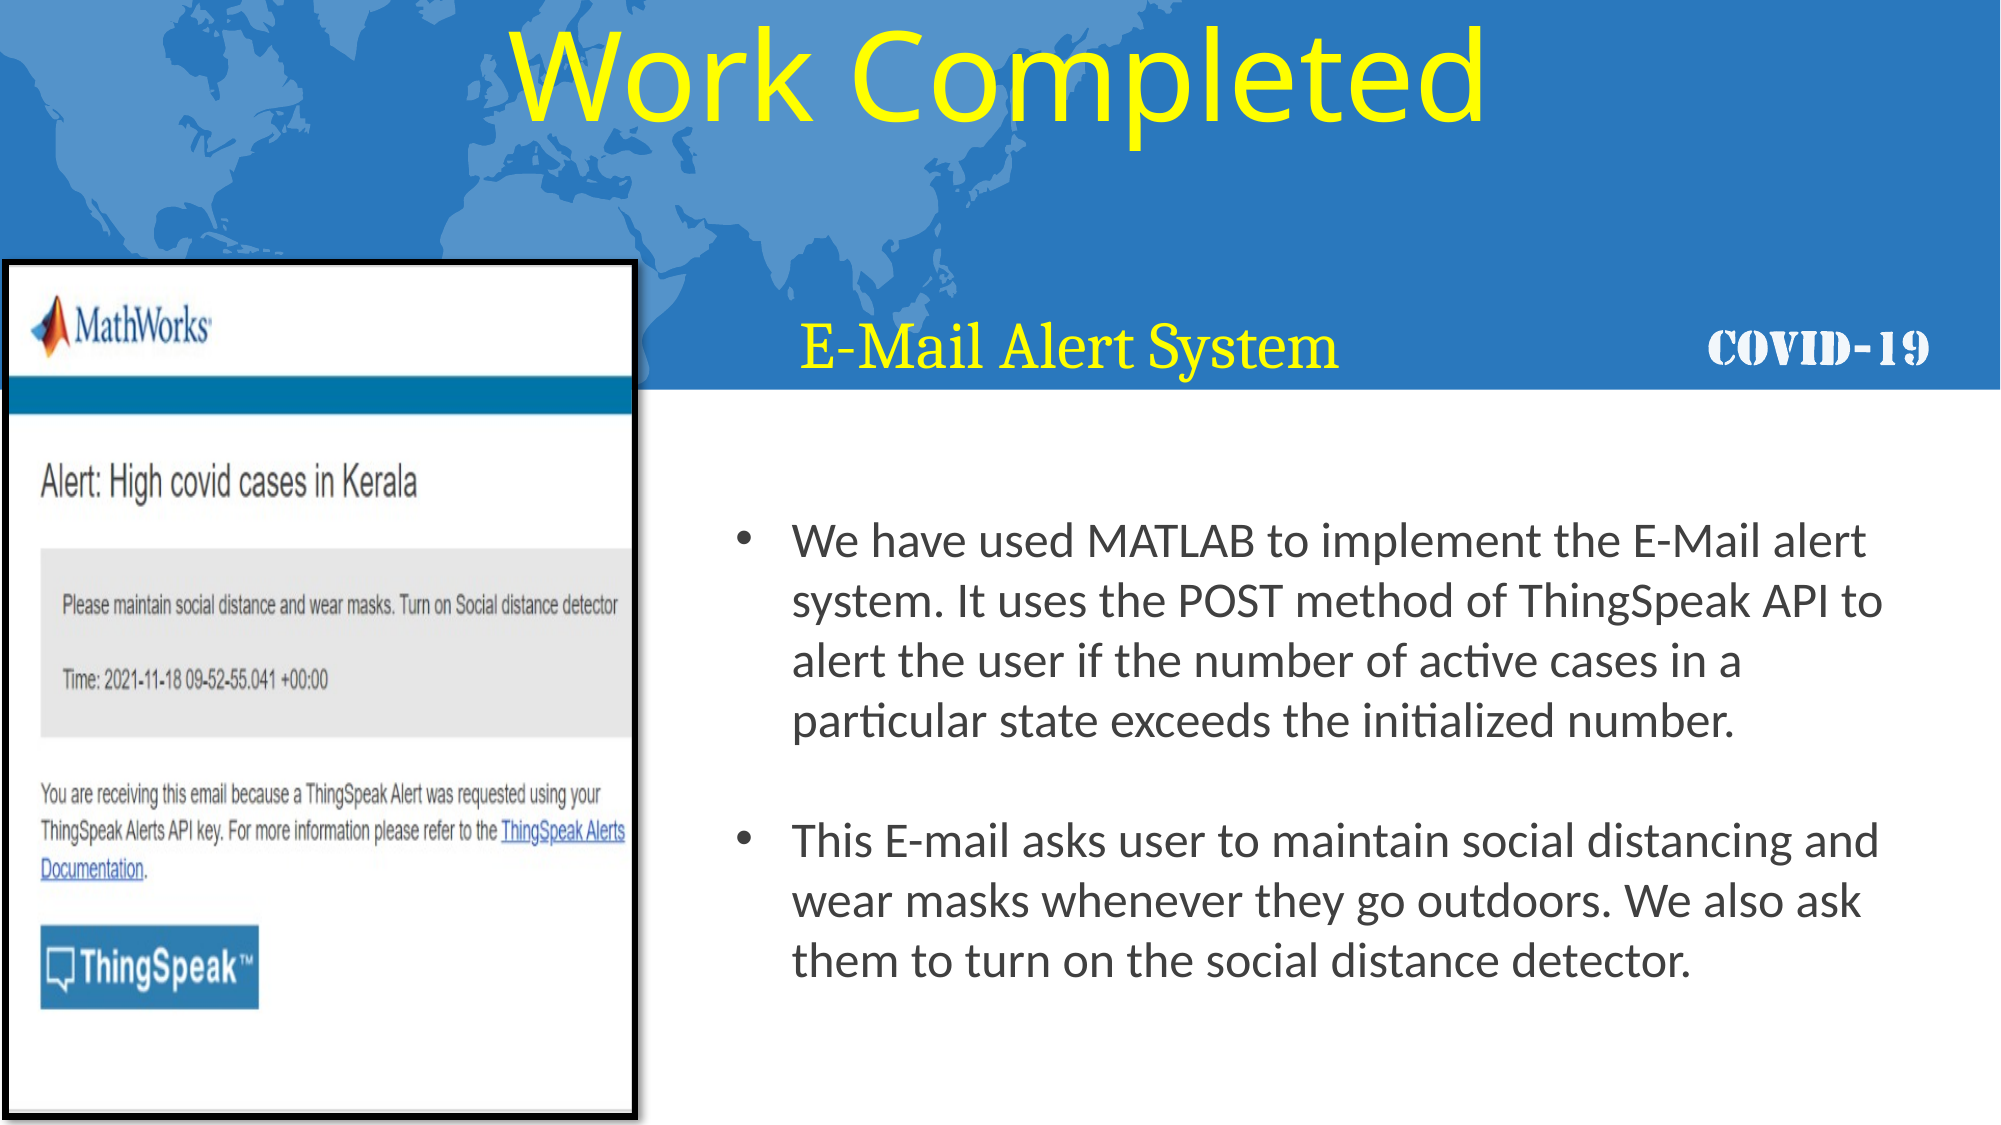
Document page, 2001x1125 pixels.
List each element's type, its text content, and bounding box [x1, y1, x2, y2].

text_box We have used MATLAB to implement the E-Mail alert system. It uses the POST method of ThingSpeak API to alert the user if the number of active cases in a particular state exceeds the initialized number. This E-mail asks user to maintain social distancing and wear masks whenever they go outdoors. We also ask them to turn on the social distance detector. [720, 499, 1920, 995]
text_box E-Mail Alert System [649, 294, 1519, 389]
picture [8, 264, 632, 378]
picture [8, 413, 632, 1114]
list Work Completed [0, 0, 2000, 162]
